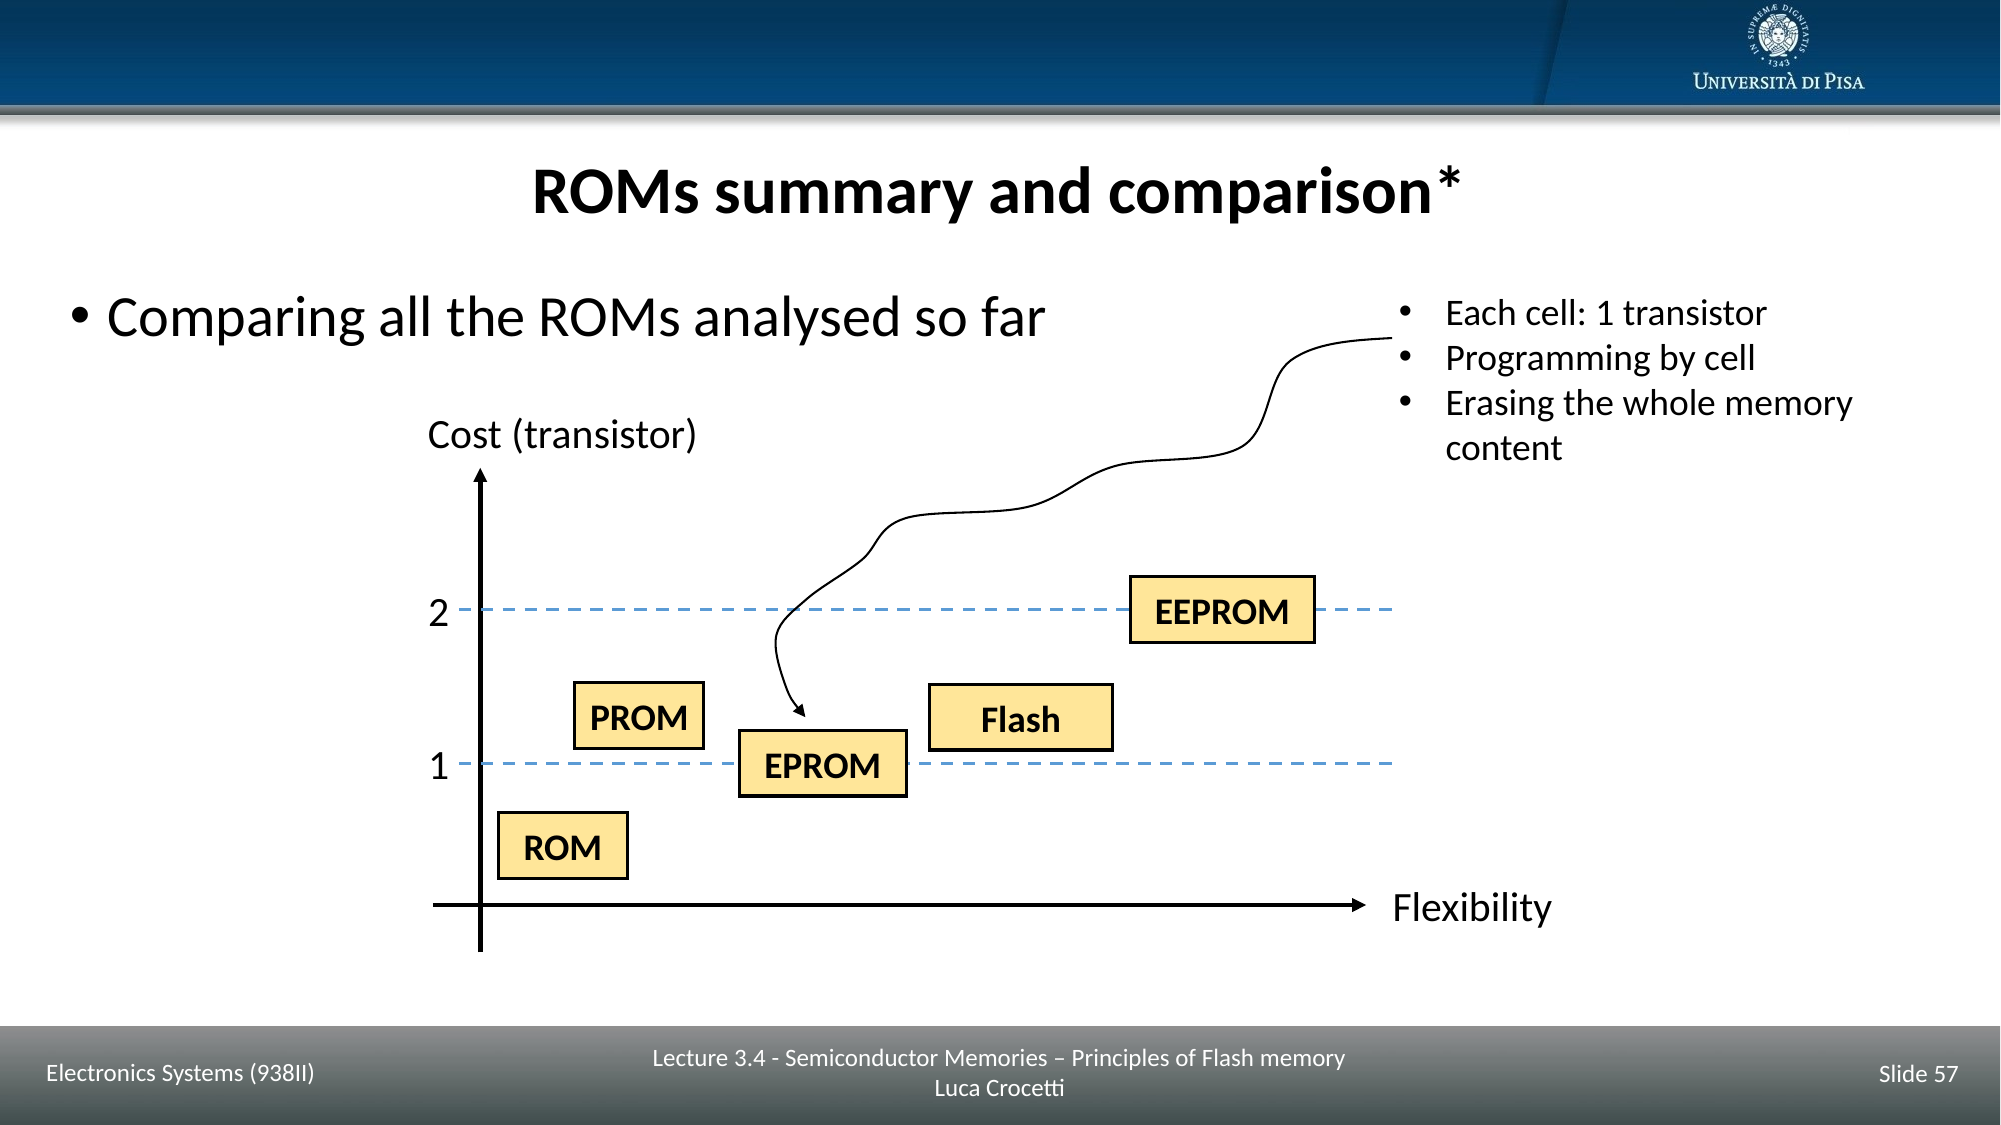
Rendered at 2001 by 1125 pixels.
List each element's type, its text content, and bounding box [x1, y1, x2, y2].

text_box Cost (transistor) [326, 399, 800, 465]
text_box Each cell: 1 transistor Programming by cell Erasing the whole memory content [1383, 281, 1957, 476]
text_box EEPROM [1130, 610, 1315, 643]
picture [0, 0, 2001, 1125]
text_box 1 [409, 730, 469, 796]
list Comparing all the ROMs analysed so far [55, 278, 1945, 993]
text_box Flash [928, 683, 1114, 751]
text_box 2 [409, 576, 469, 642]
title ROMs summary and comparison* [55, 138, 1945, 244]
text_box PROM [574, 682, 705, 749]
text_box ROM [497, 812, 628, 879]
text_box Flexibility [1236, 872, 1709, 937]
text_box [793, 336, 1393, 609]
text_box [774, 610, 972, 718]
text_box EPROM [738, 764, 907, 797]
text_box EEPROM [1130, 576, 1315, 609]
text_box EPROM [738, 729, 907, 763]
